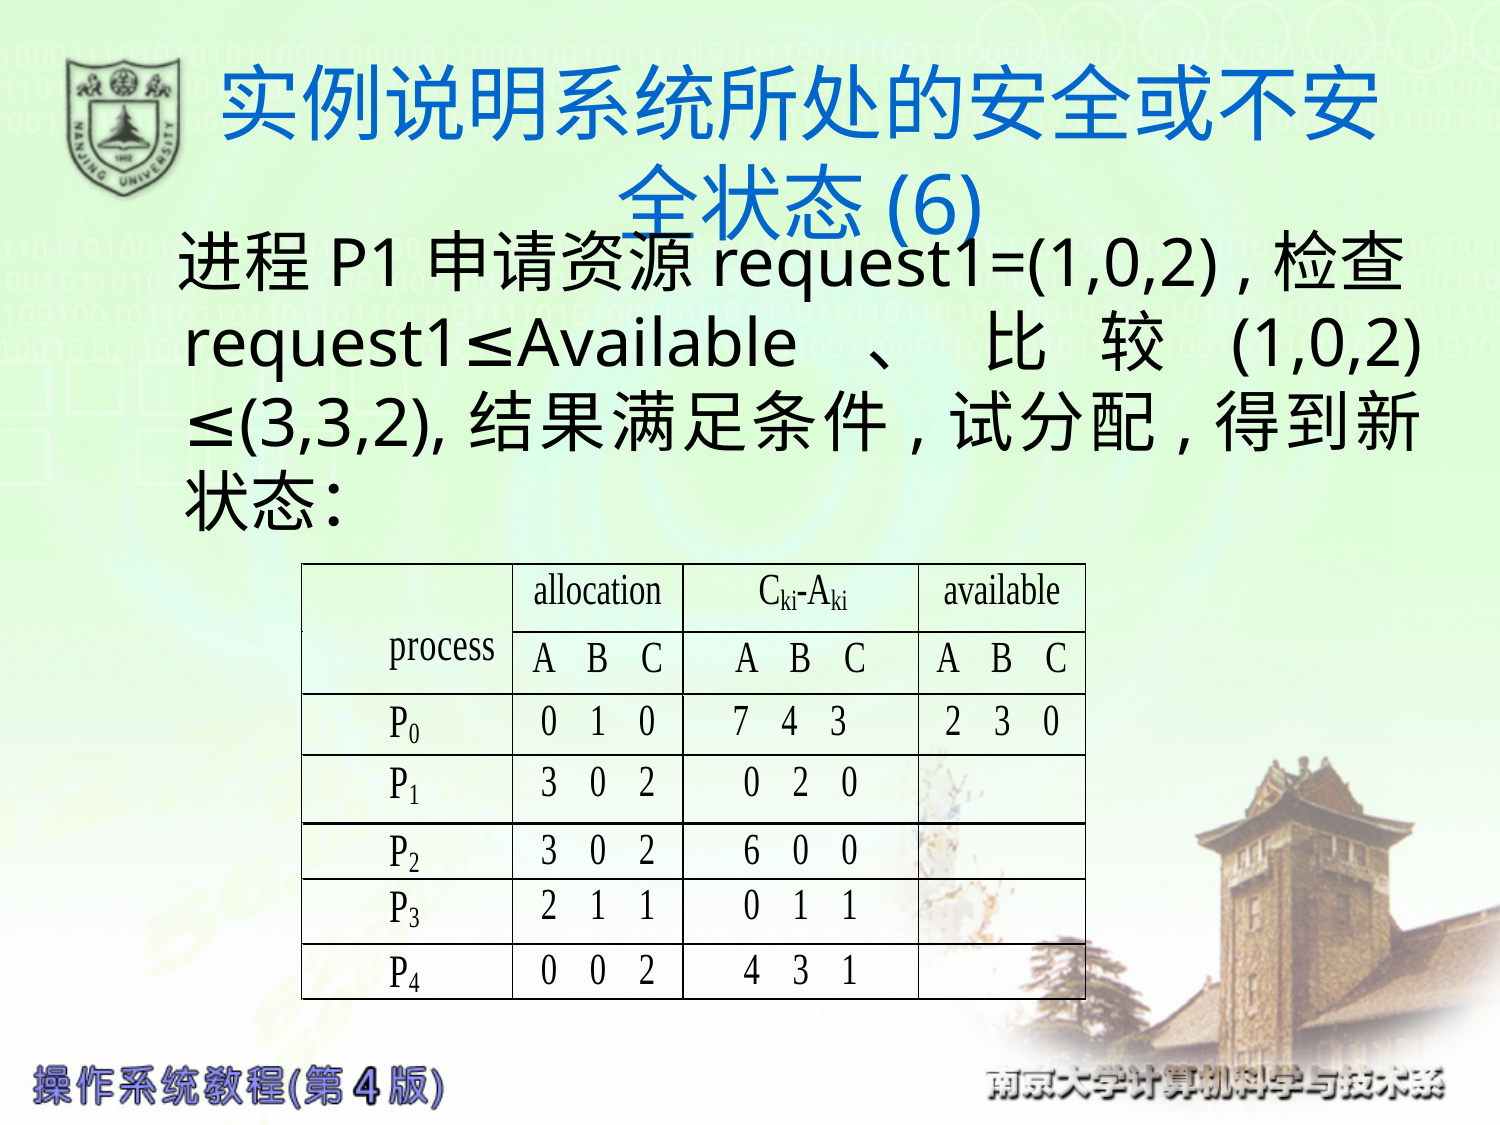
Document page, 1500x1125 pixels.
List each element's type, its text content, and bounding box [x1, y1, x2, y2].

picture [0, 0, 1500, 1125]
list 进程P1申请资源request1=(1,0,2) ,检查request1≤Available、比较(1,0,2) ≤(3,3,2),结果满足条件,试分配,得到新状态： [112, 212, 1438, 1050]
title 实例说明系统所处的安全或不安全状态(6) [162, 87, 1438, 212]
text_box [162, 512, 1500, 1000]
